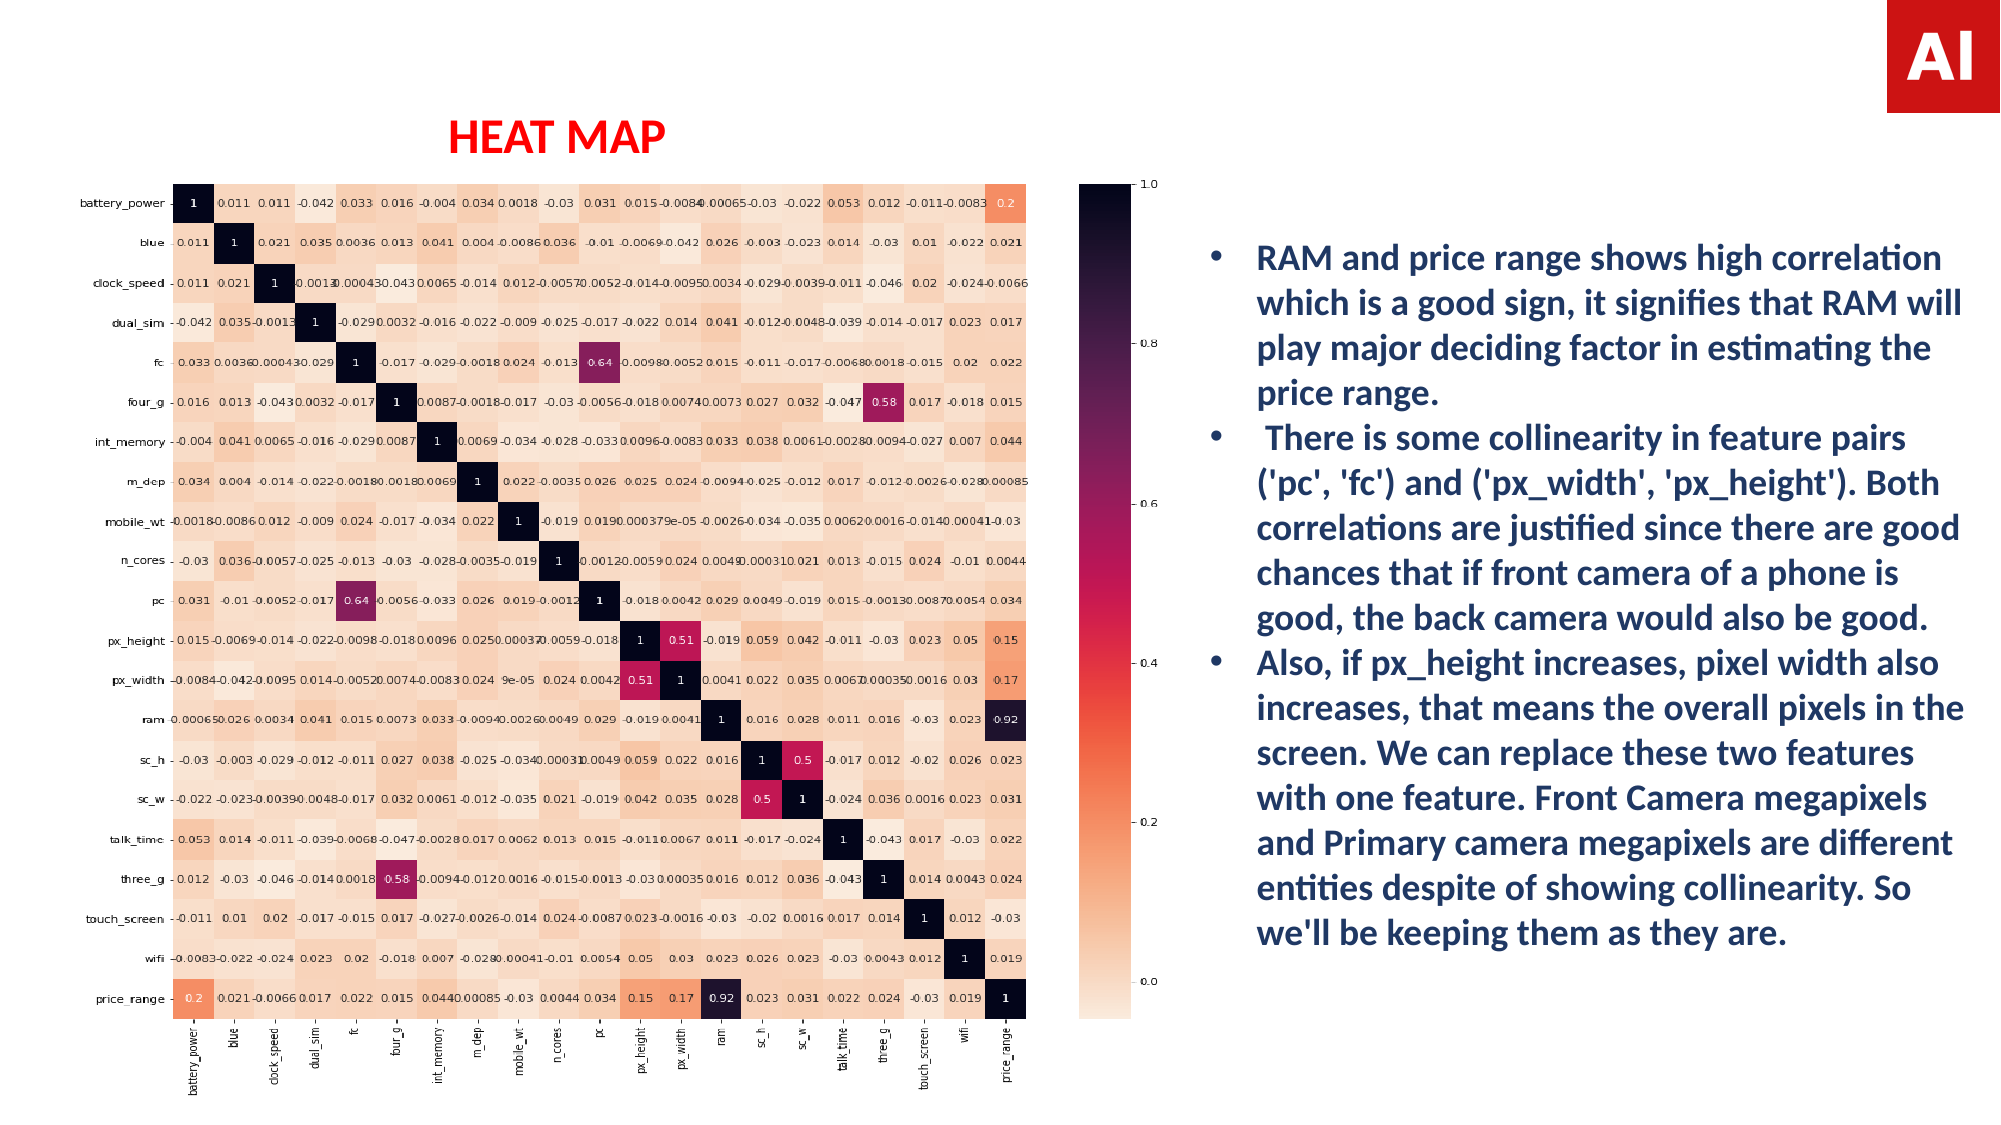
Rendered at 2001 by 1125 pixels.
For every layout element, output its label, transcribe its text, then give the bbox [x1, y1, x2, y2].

picture [1886, 0, 2000, 114]
text_box HEAT MAP [433, 95, 684, 171]
picture [71, 173, 1167, 1102]
text_box RAM and price range shows high correlation which is a good sign, it signifies that RAM will play major deciding factor in estimating the price range. There is some collinearity in feature pairs ('pc', 'fc') and ('px_width', 'px_height'). Both correlations are justified since there are good chances that if front camera of a phone is good, the back camera would also be good. Also, if px_height increases, pixel width also increases, that means the overall pixels in the screen. We can replace these two features with one feature. Front Camera megapixels and Primary camera megapixels are different entities despite of showing collinearity. So we'll be keeping them as they are. [1194, 225, 1987, 961]
